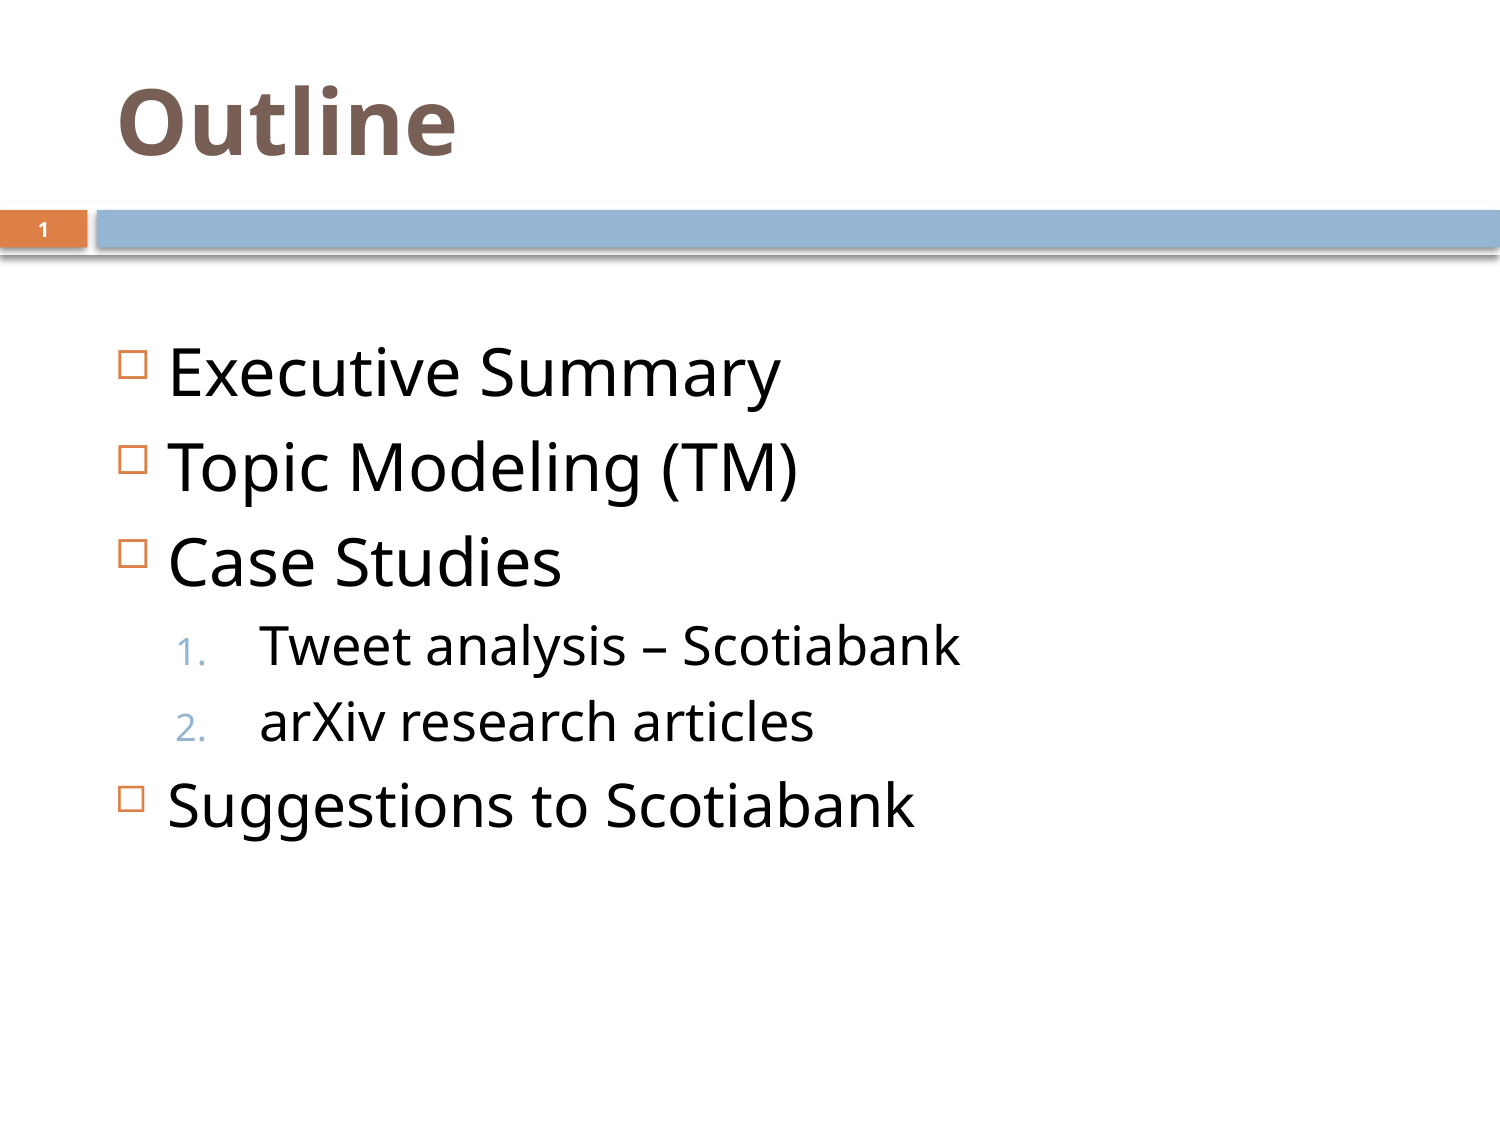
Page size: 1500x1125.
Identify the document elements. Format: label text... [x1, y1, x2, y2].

title Outline [100, 37, 1438, 200]
slide_number 1 [0, 208, 88, 249]
list Executive Summary Topic Modeling (TM) Case Studies Tweet analysis – Scotiabank arXiv research articles Suggestions to Scotiabank [100, 322, 1380, 1105]
